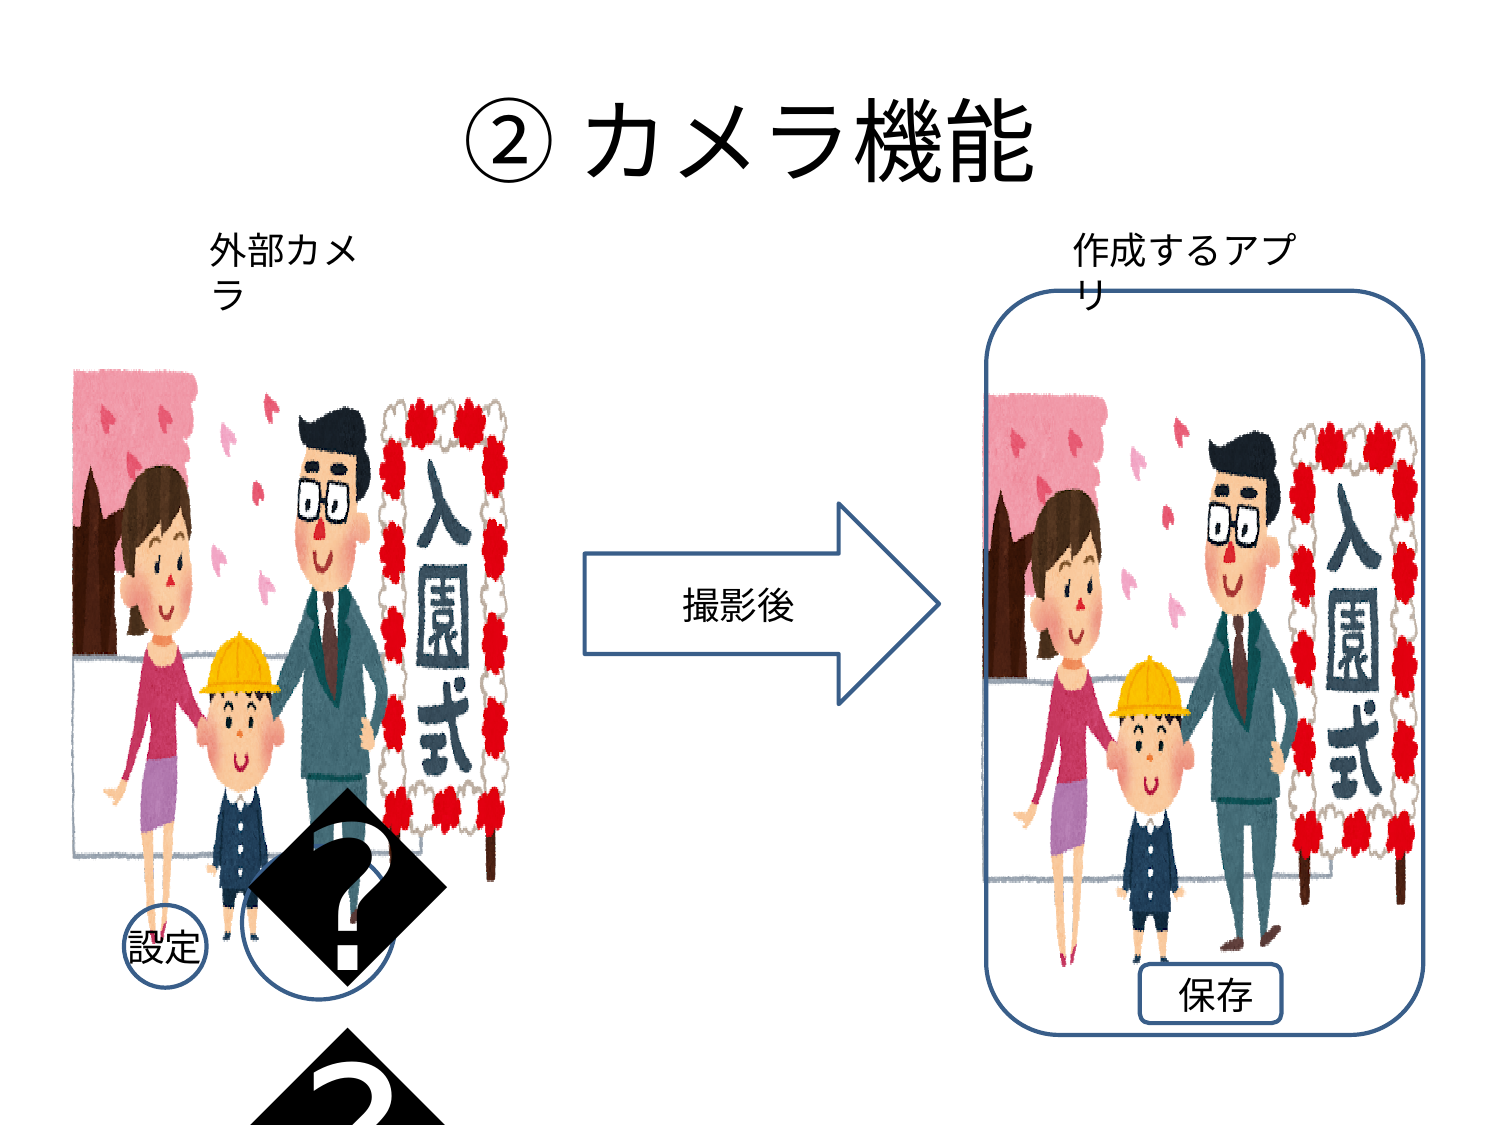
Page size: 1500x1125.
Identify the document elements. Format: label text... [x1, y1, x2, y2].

text_box 撮影後 [667, 574, 812, 635]
picture [64, 361, 514, 953]
picture [974, 385, 1424, 977]
text_box [986, 290, 1424, 385]
text_box 外部カメラ [194, 219, 390, 325]
text_box [137, 977, 193, 988]
text_box [584, 503, 940, 705]
text_box 作成するアプリ [1057, 219, 1328, 325]
text_box [989, 982, 1421, 1035]
text_box 設定 [112, 960, 219, 977]
title ②カメラ機能 [75, 45, 1425, 233]
text_box 📷 [230, 960, 396, 1125]
text_box [1139, 983, 1282, 1024]
